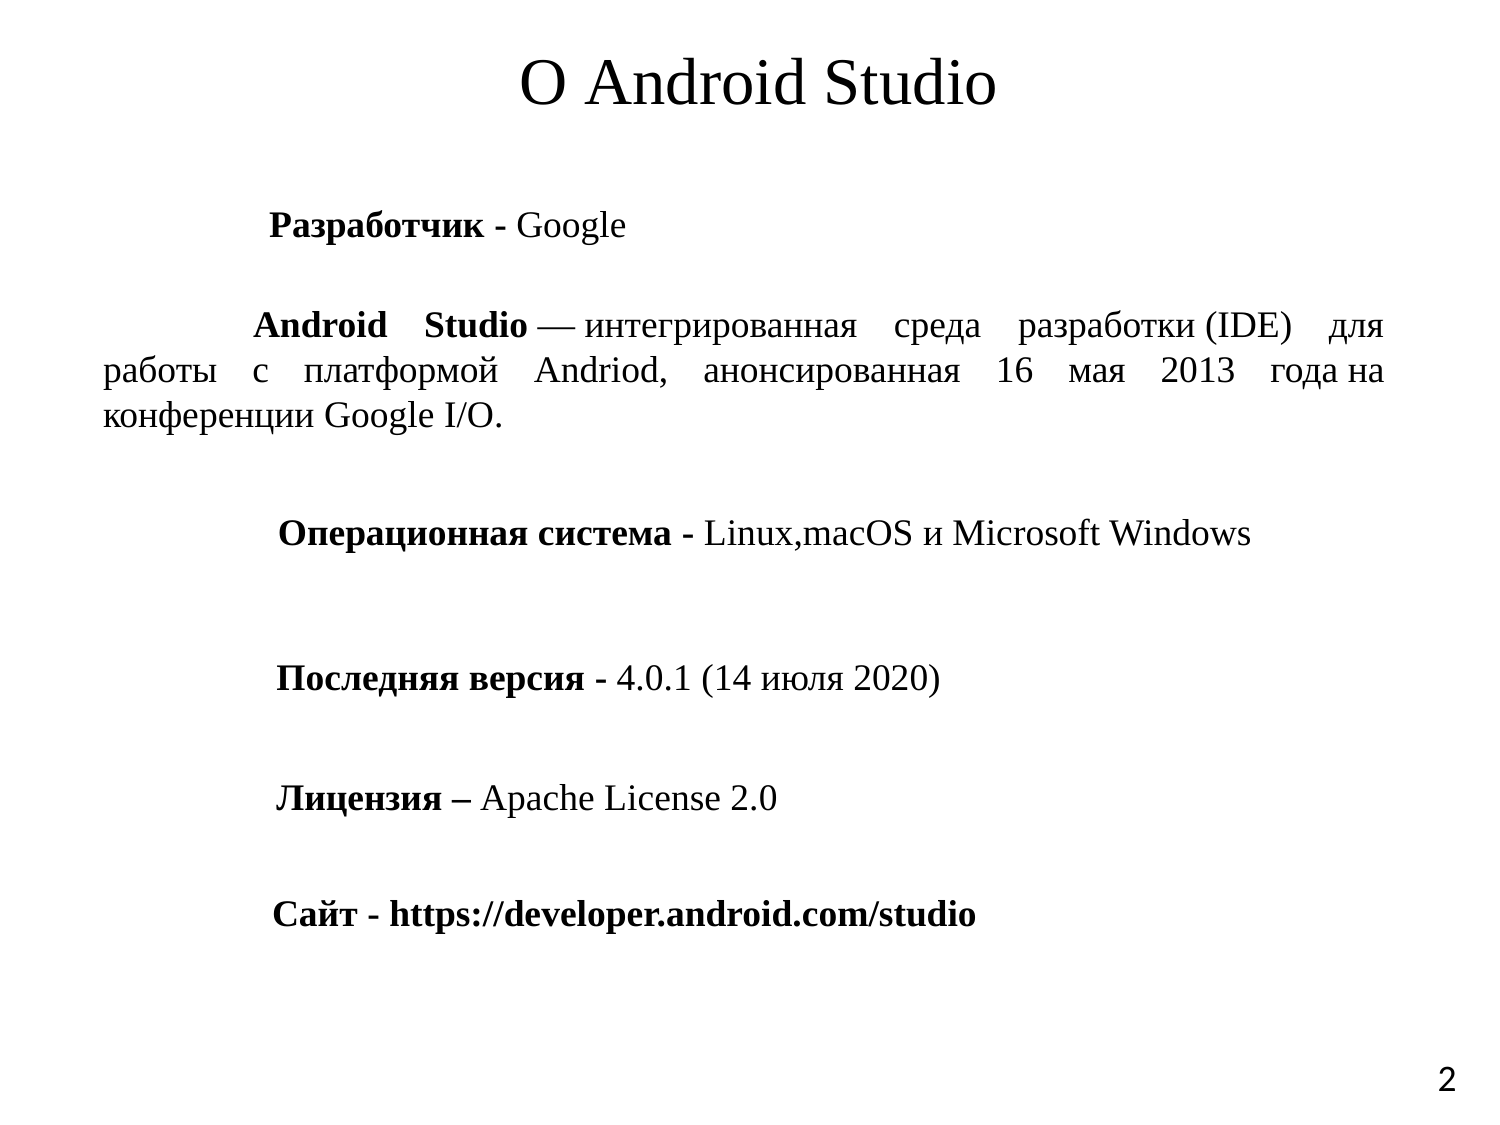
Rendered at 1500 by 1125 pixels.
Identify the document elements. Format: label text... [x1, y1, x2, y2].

text_box Сайт - https://developer.android.com/studio [257, 881, 993, 942]
text_box Операционная система - Linux,macOS и Microsoft Windows [263, 500, 1267, 560]
text_box Разработчик - Google [254, 192, 642, 253]
text_box Последняя версия - 4.0.1 (14 июля 2020) [261, 645, 956, 705]
text_box Лицензия – Apache License 2.0 [261, 765, 793, 826]
title О Android Studio [46, 19, 1472, 138]
text_box 2 [1422, 1046, 1472, 1107]
text_box Android Studio — интегрированная среда разработки (IDE) для работы с платформой Andriod, анонсированная 16 мая 2013 года на конференции Google I/O. [88, 292, 1400, 443]
